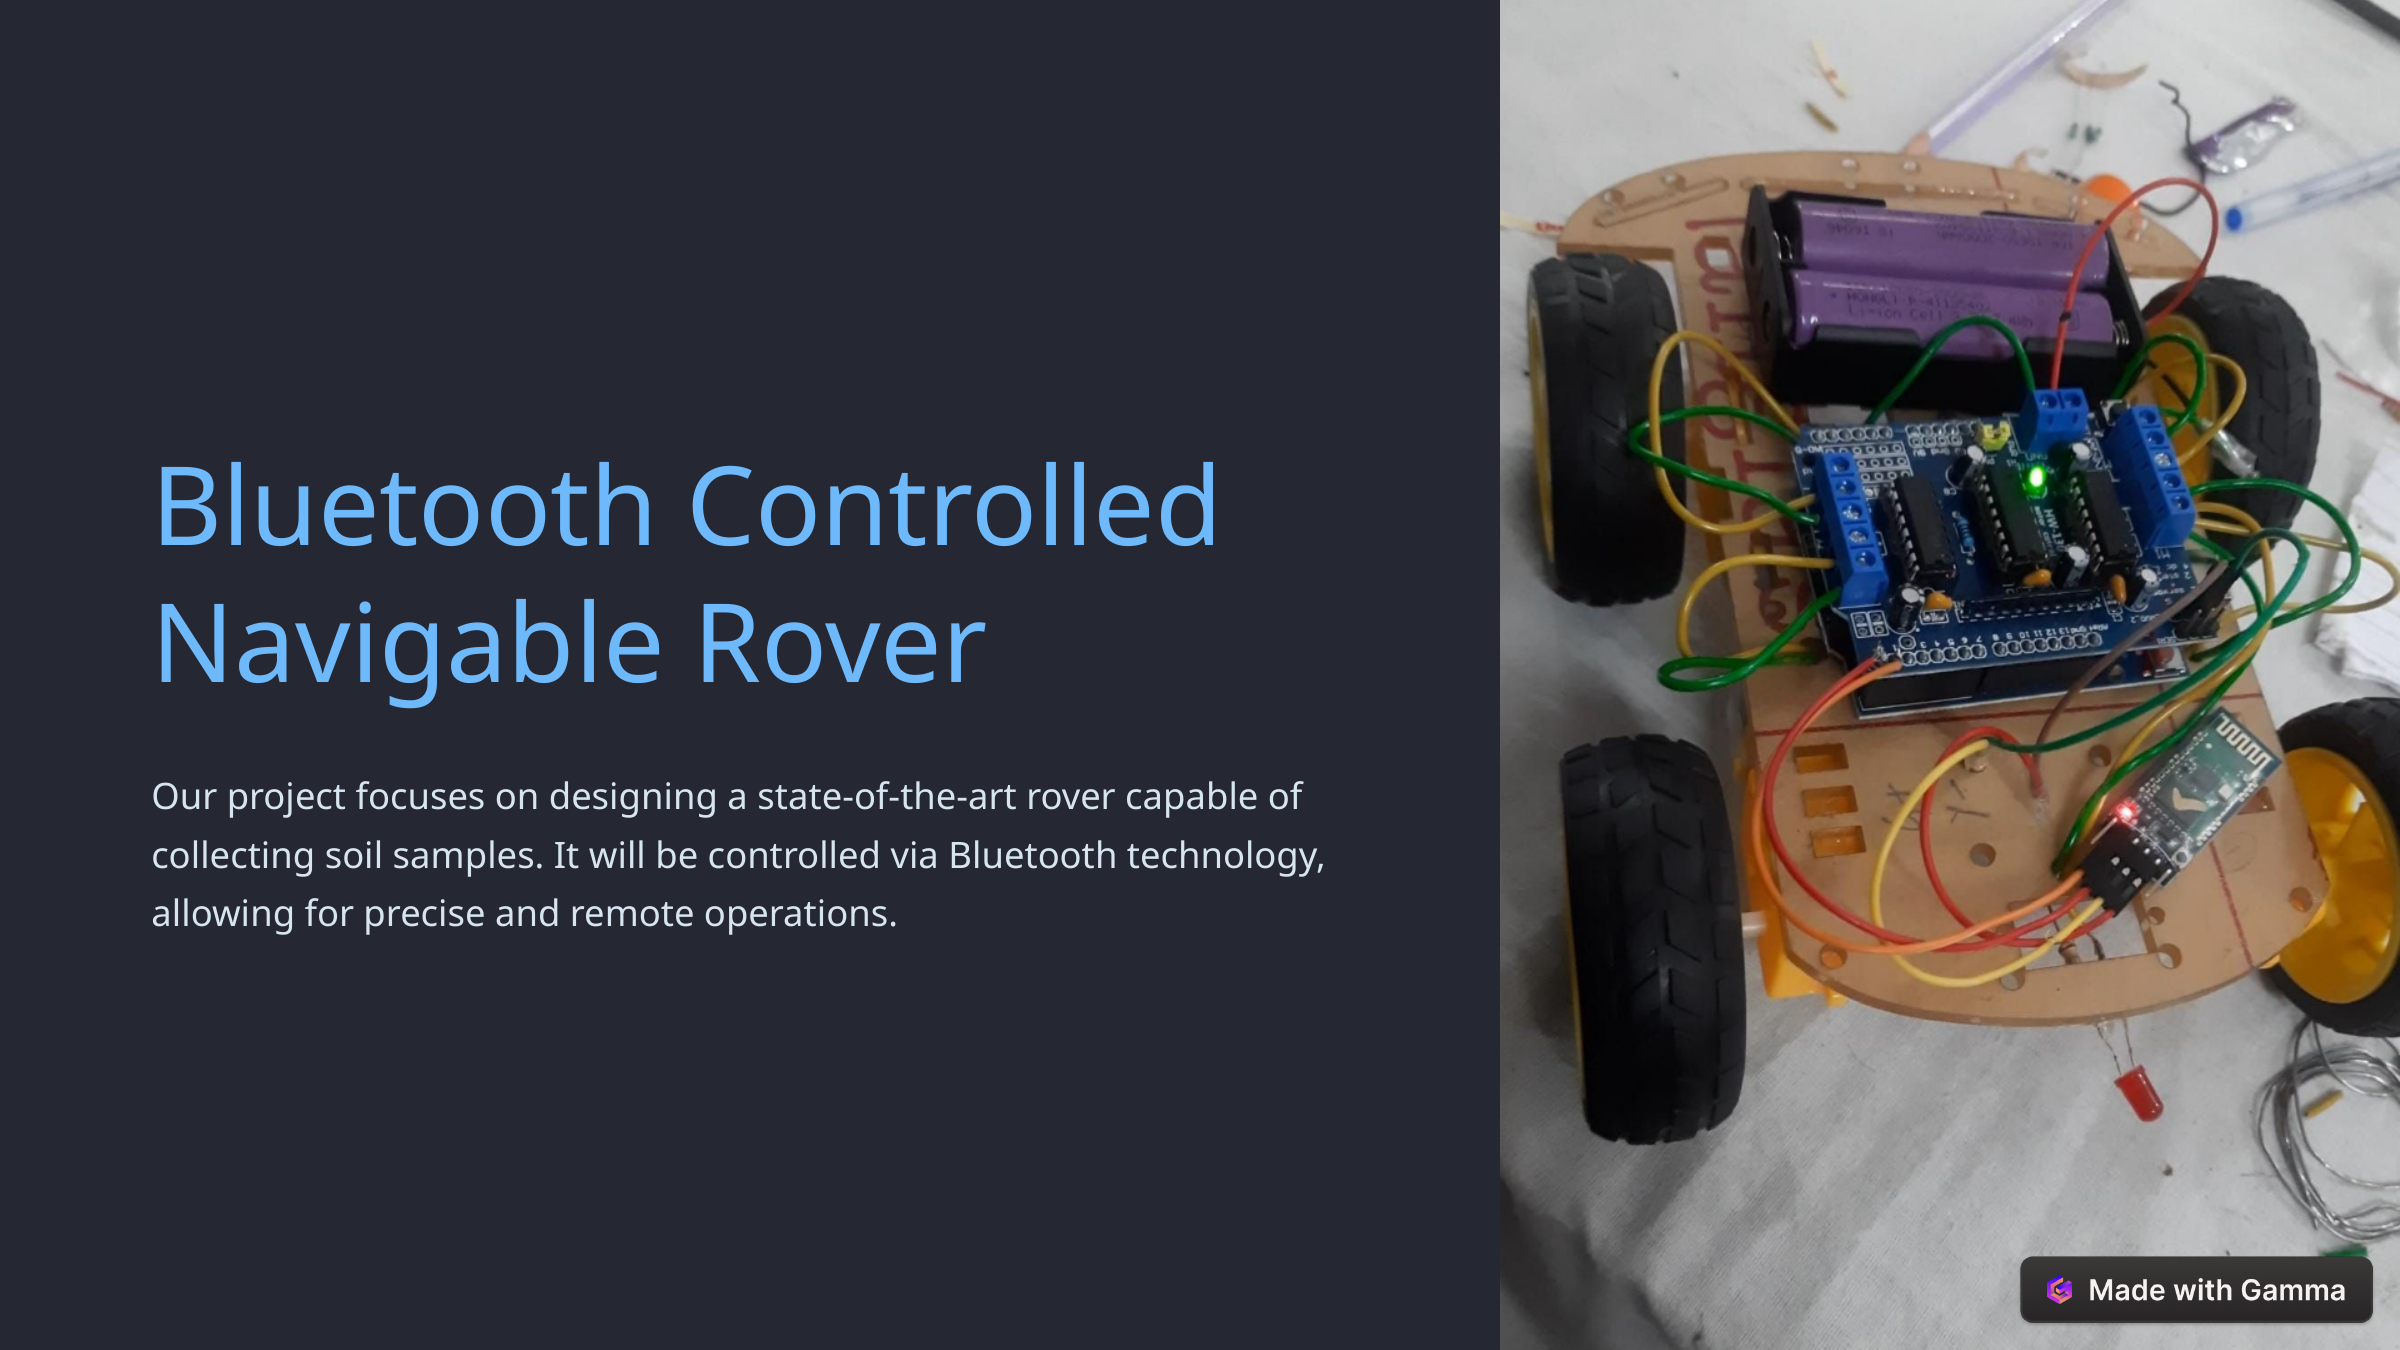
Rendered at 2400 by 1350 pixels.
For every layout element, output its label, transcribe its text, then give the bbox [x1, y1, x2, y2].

text_box Bluetooth Controlled Navigable Rover [136, 423, 1364, 697]
picture [1499, 0, 2400, 1350]
text_box Our project focuses on designing a state-of-the-art rover capable of collecting soil samples. It will be controlled via Bluetooth technology, allowing for precise and remote operations. [136, 751, 1364, 927]
text_box [0, 0, 1499, 1350]
